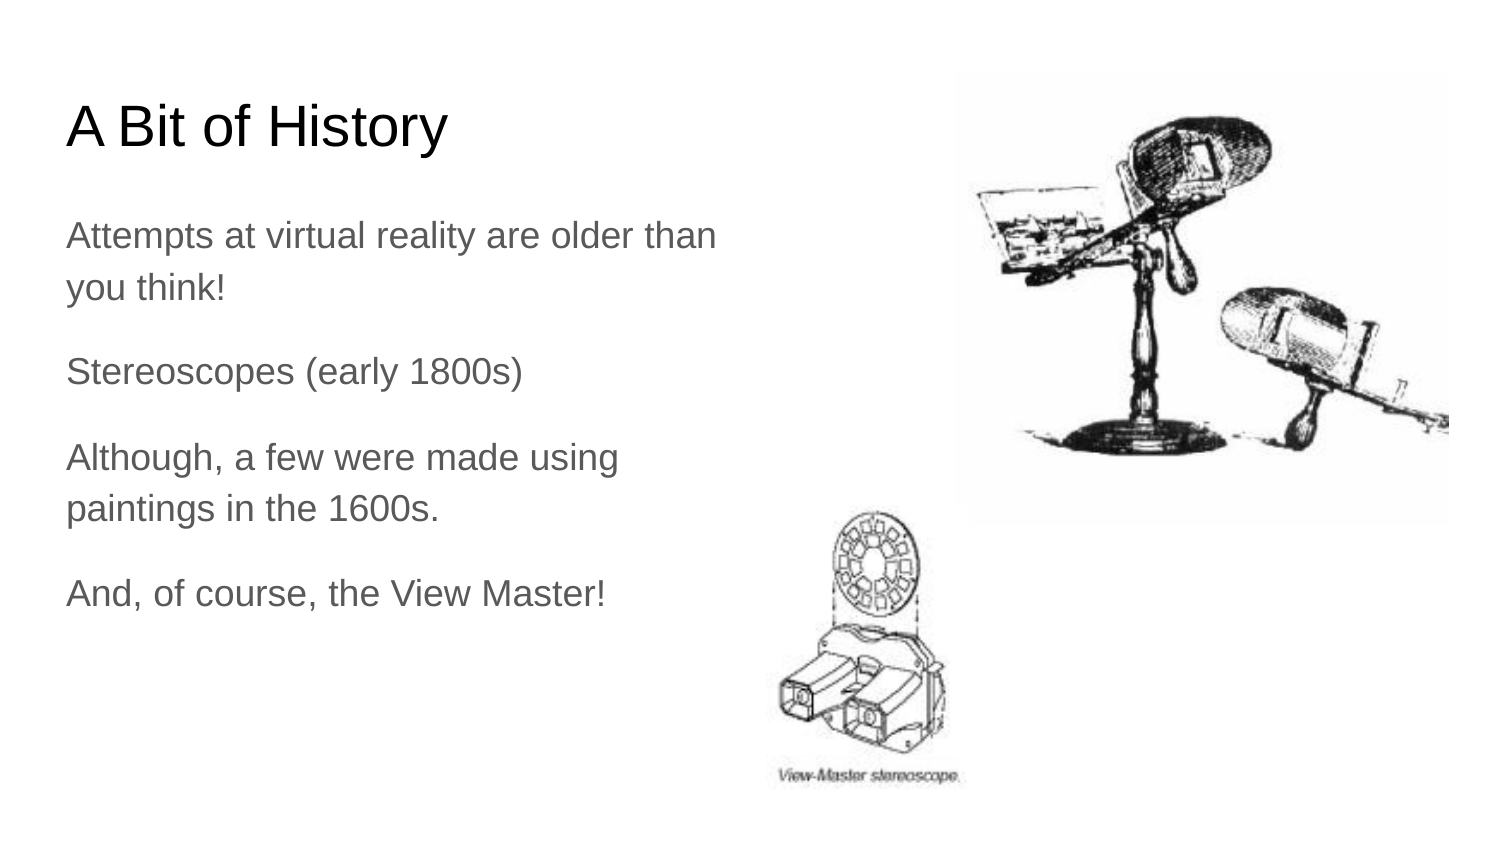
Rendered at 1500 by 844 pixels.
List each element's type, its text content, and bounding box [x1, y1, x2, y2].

picture [765, 72, 1450, 805]
list Attempts at virtual reality are older than you think! Stereoscopes (early 1800s) Although, a few were made using paintings in the 1600s. And, of course, the View Master! [51, 189, 794, 750]
title A Bit of History [51, 72, 954, 167]
